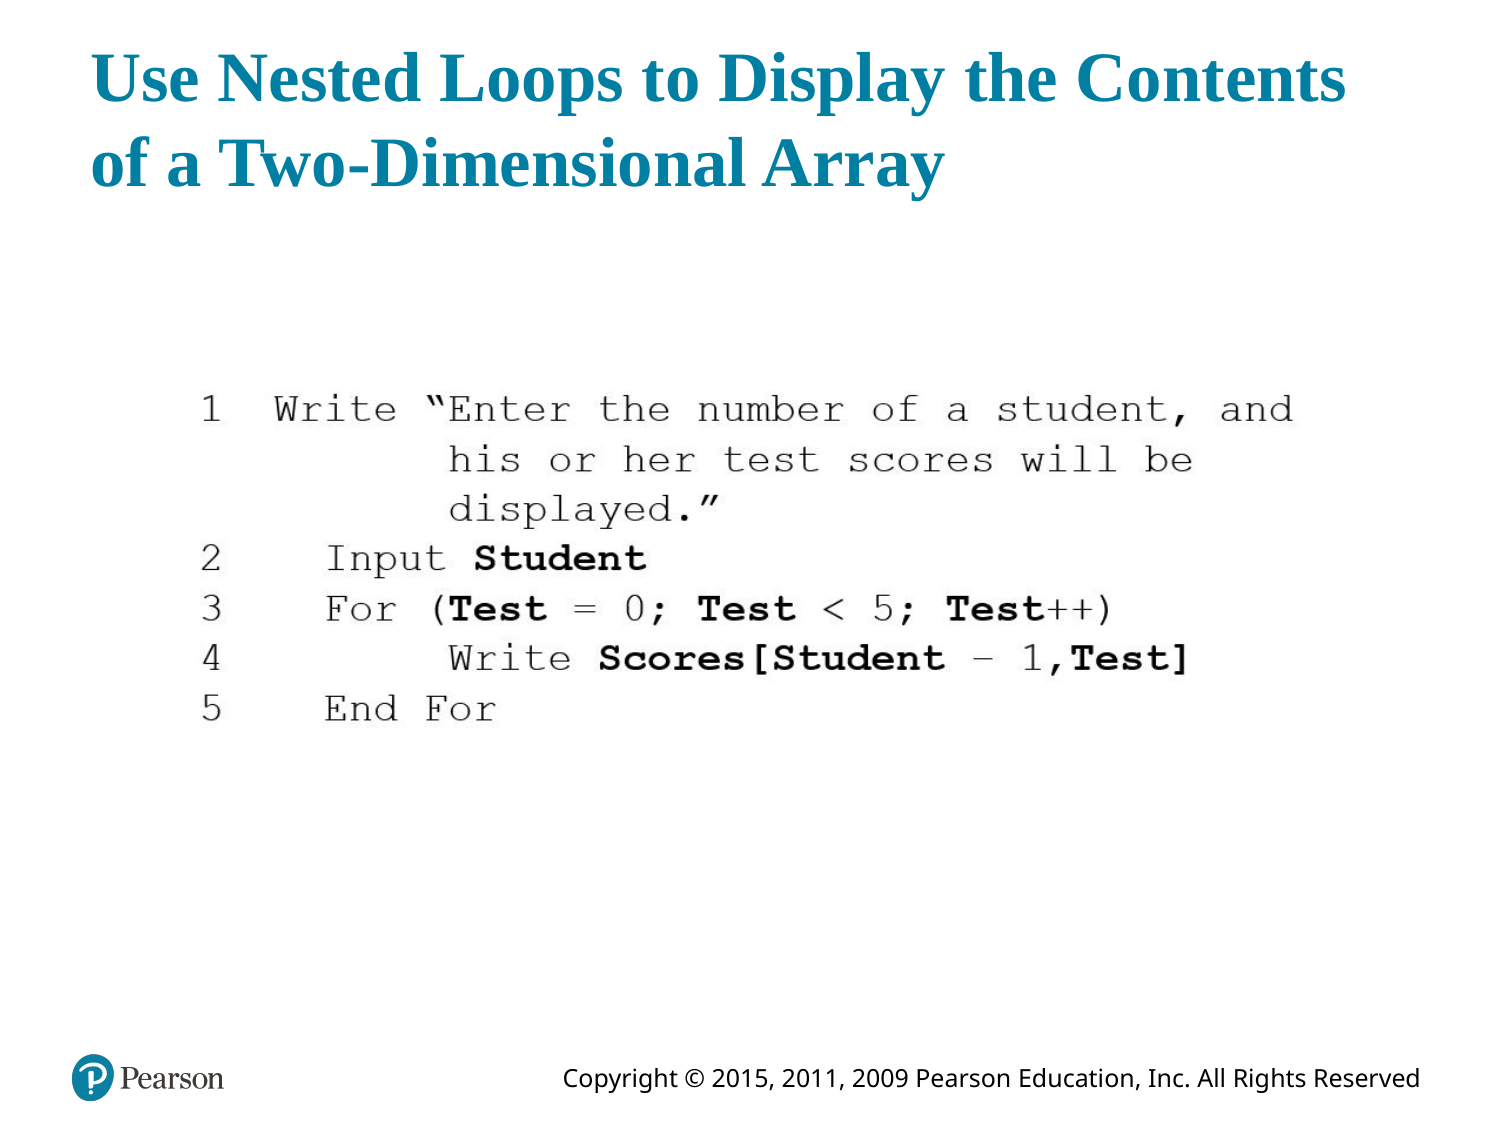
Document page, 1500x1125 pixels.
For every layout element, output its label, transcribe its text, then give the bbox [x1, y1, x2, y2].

picture [190, 380, 1310, 745]
picture [72, 1054, 88, 1070]
title Use Nested Loops to Display the Contents of a Two-Dimensional Array [75, 35, 1425, 216]
picture [80, 1063, 106, 1088]
picture [72, 1087, 83, 1101]
picture [98, 1054, 224, 1101]
